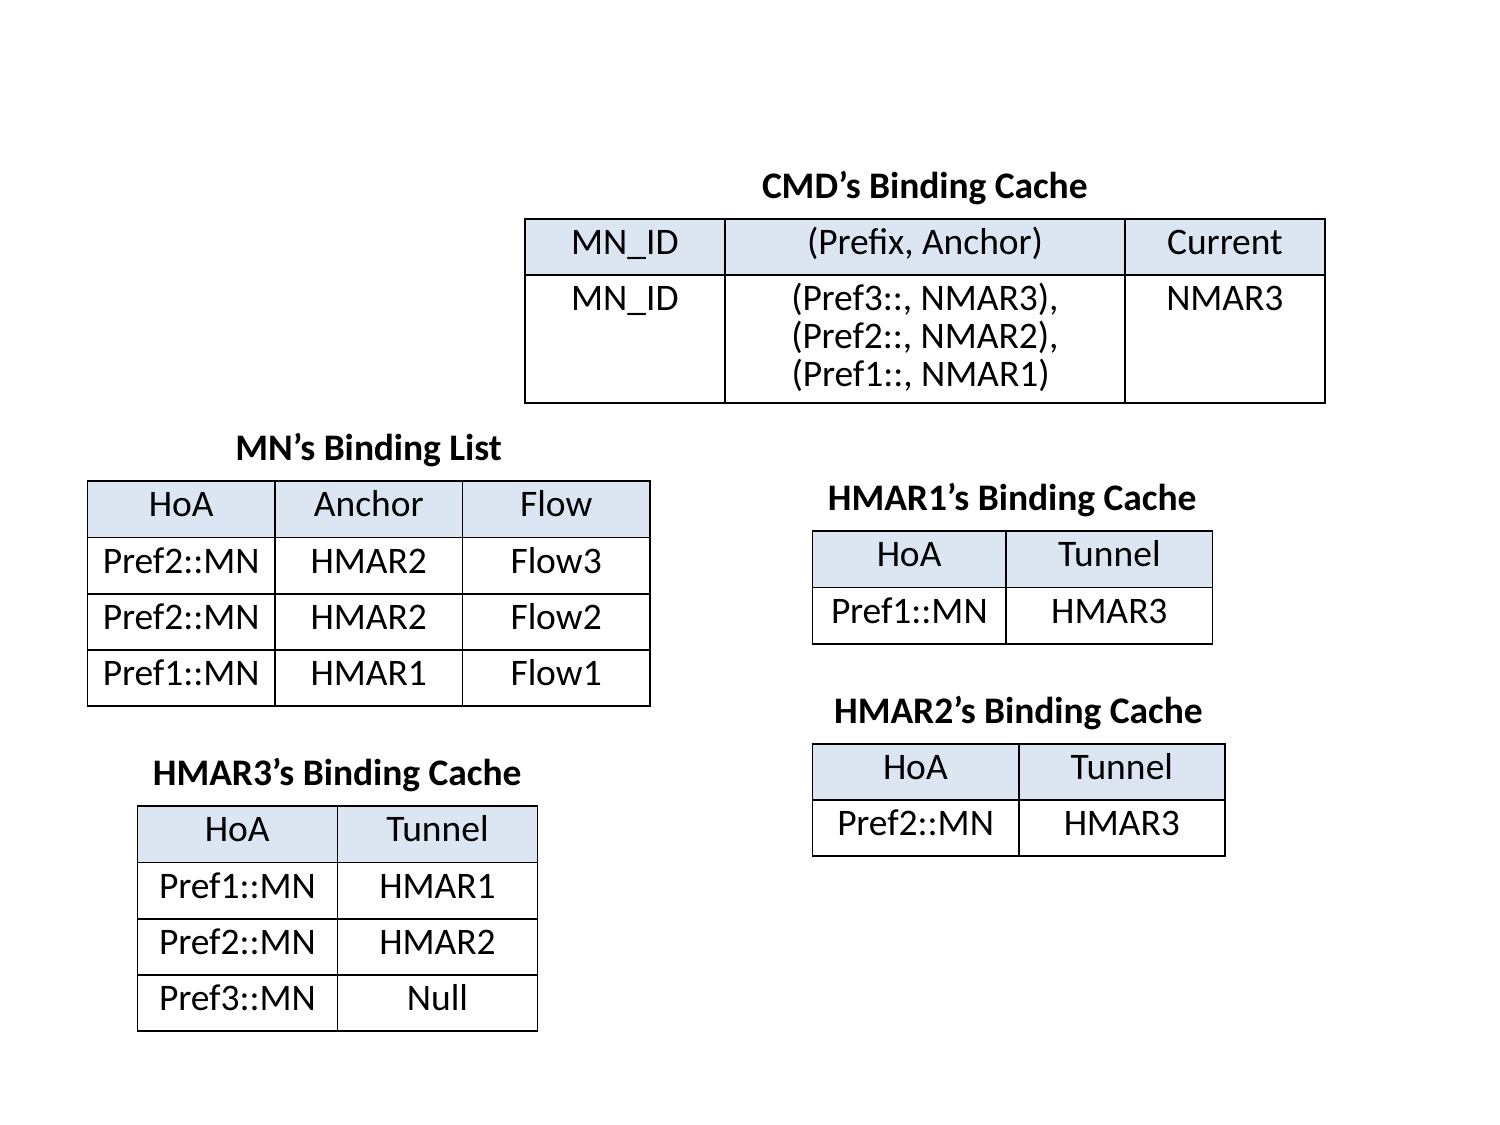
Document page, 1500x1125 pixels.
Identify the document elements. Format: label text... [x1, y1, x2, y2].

table_cell Pref1::MN [138, 863, 337, 918]
table_cell HoA [138, 807, 337, 862]
table_cell Pref2::MN [88, 538, 274, 593]
table_header HMAR3’s Binding Cache [137, 750, 537, 805]
table_cell HMAR2 [338, 920, 537, 974]
table_cell MN_ID [526, 220, 724, 274]
table_cell HMAR1 [338, 863, 537, 918]
table_cell Pref2::MN [88, 595, 274, 649]
table_cell Flow1 [463, 651, 649, 705]
table_cell HMAR1 [276, 651, 462, 705]
table_cell Pref1::MN [813, 588, 1005, 643]
table_cell Pref1::MN [88, 651, 274, 705]
table_cell HMAR2 [276, 538, 462, 593]
table_cell Pref2::MN [813, 801, 1018, 855]
table_cell Tunnel [1020, 745, 1224, 799]
table_cell Null [338, 976, 537, 1030]
table_cell Tunnel [1007, 532, 1212, 587]
table_cell Current [1126, 220, 1324, 274]
table_cell NMAR3 [1126, 276, 1324, 402]
table_cell Anchor [276, 482, 462, 537]
table_cell Pref3::MN [138, 976, 337, 1030]
table_cell Tunnel [338, 807, 537, 862]
table_cell HMAR3 [1007, 588, 1212, 643]
table_cell Flow2 [463, 595, 649, 649]
table_cell HoA [813, 745, 1018, 799]
table_cell (Pref3::, NMAR3), (Pref2::, NMAR2), (Pref1::, NMAR1) [726, 276, 1124, 402]
table_header MN’s Binding List [88, 425, 650, 480]
table_header HMAR2’s Binding Cache [812, 688, 1225, 743]
table_cell Pref2::MN [138, 920, 337, 974]
table_cell HoA [813, 532, 1005, 587]
table_header HMAR1’s Binding Cache [812, 475, 1212, 530]
table_header CMD’s Binding Cache [525, 163, 1325, 218]
table_cell MN_ID [526, 276, 724, 402]
table_cell HoA [88, 482, 274, 537]
table_cell Flow3 [463, 538, 649, 593]
table_cell (Prefix, Anchor) [726, 220, 1124, 274]
table_cell HMAR2 [276, 595, 462, 649]
table_cell HMAR3 [1020, 801, 1224, 855]
table_cell Flow [463, 482, 649, 537]
